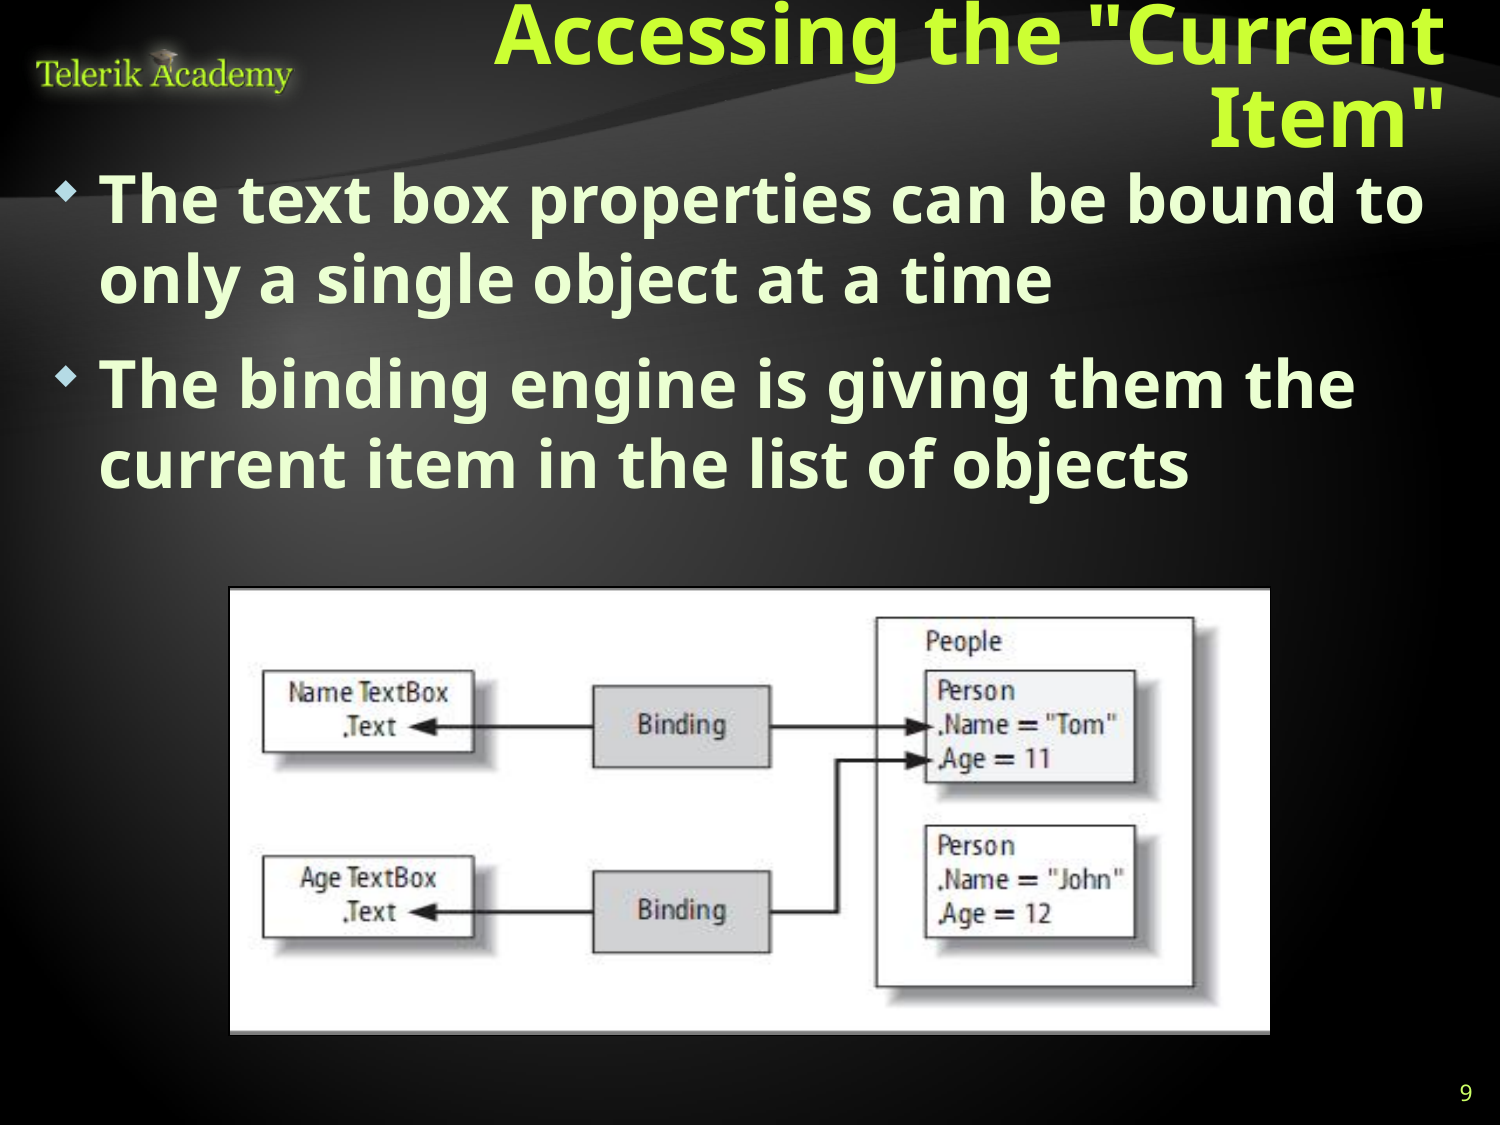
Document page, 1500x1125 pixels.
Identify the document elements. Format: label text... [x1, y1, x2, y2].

slide_number 9 [1412, 1074, 1488, 1113]
title Accessing the "Current Item" [300, 12, 1463, 149]
picture [0, 0, 1500, 1125]
list The text box properties can be bound to only a single object at a time The binding engine is giving them the current item in the list of objects [37, 149, 1463, 1100]
